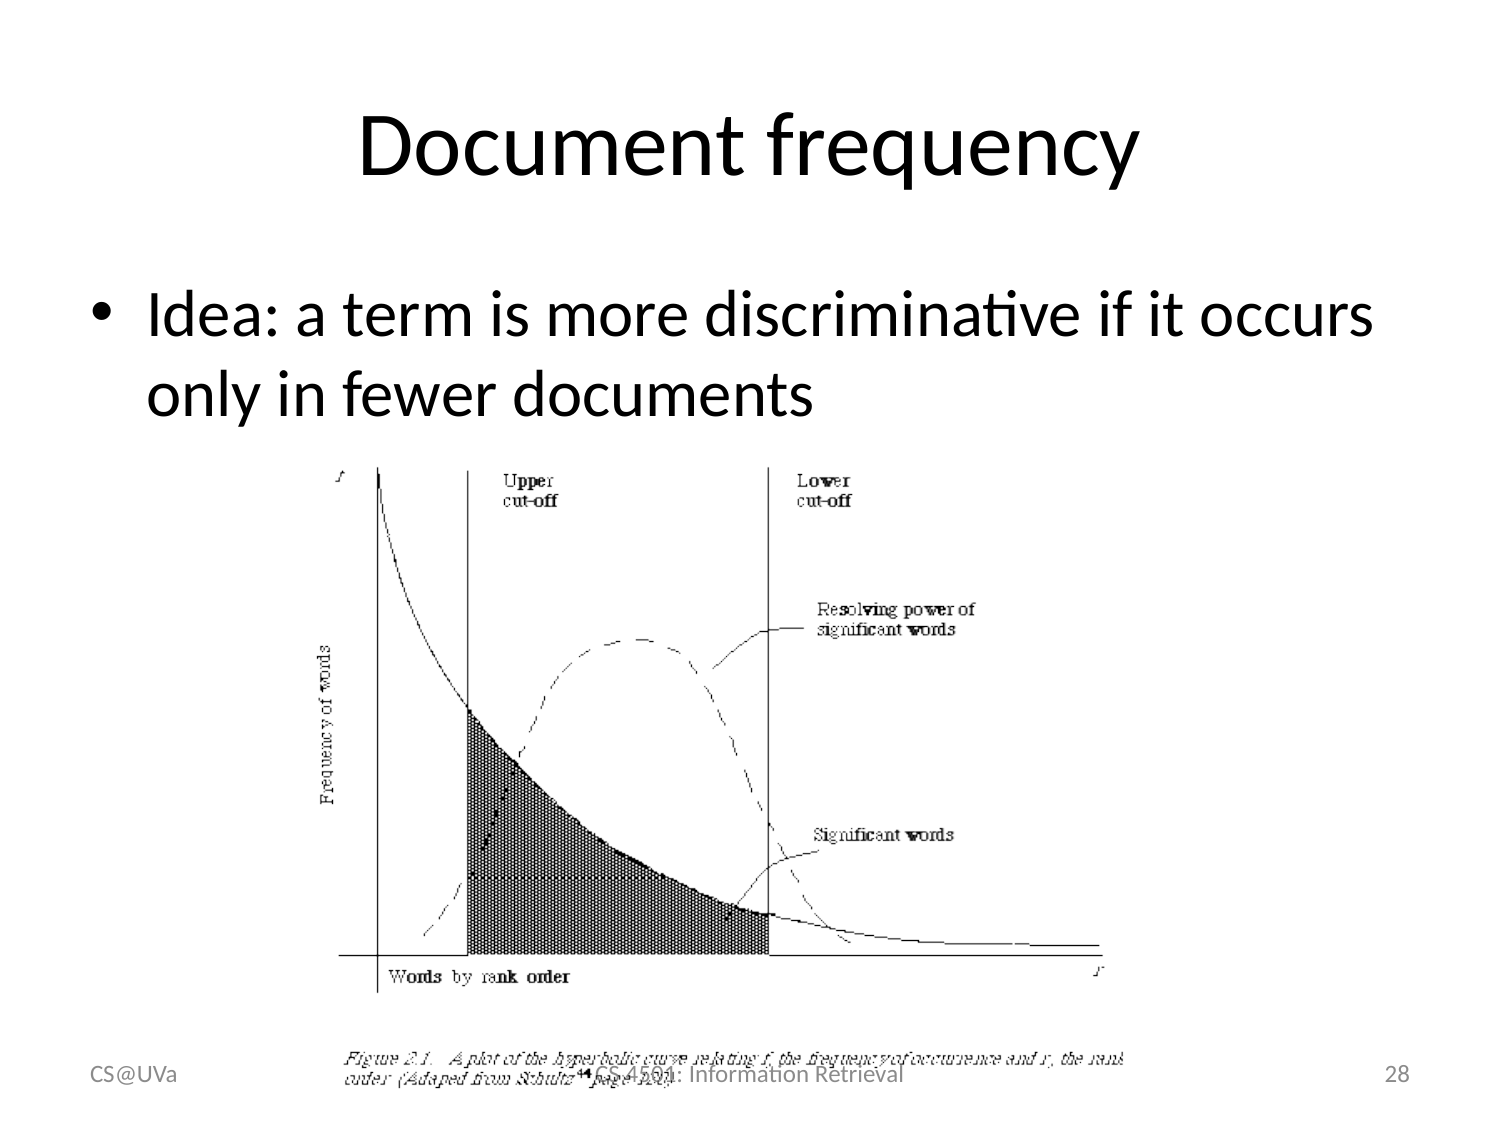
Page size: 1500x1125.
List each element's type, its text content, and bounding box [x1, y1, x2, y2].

title Document frequency [75, 45, 1425, 233]
list Idea: a term is more discriminative if it occurs only in fewer documents [75, 262, 1425, 1005]
slide_number CS@UVa [75, 1042, 425, 1103]
slide_number 28 [1074, 1042, 1425, 1103]
picture [312, 463, 1126, 1092]
